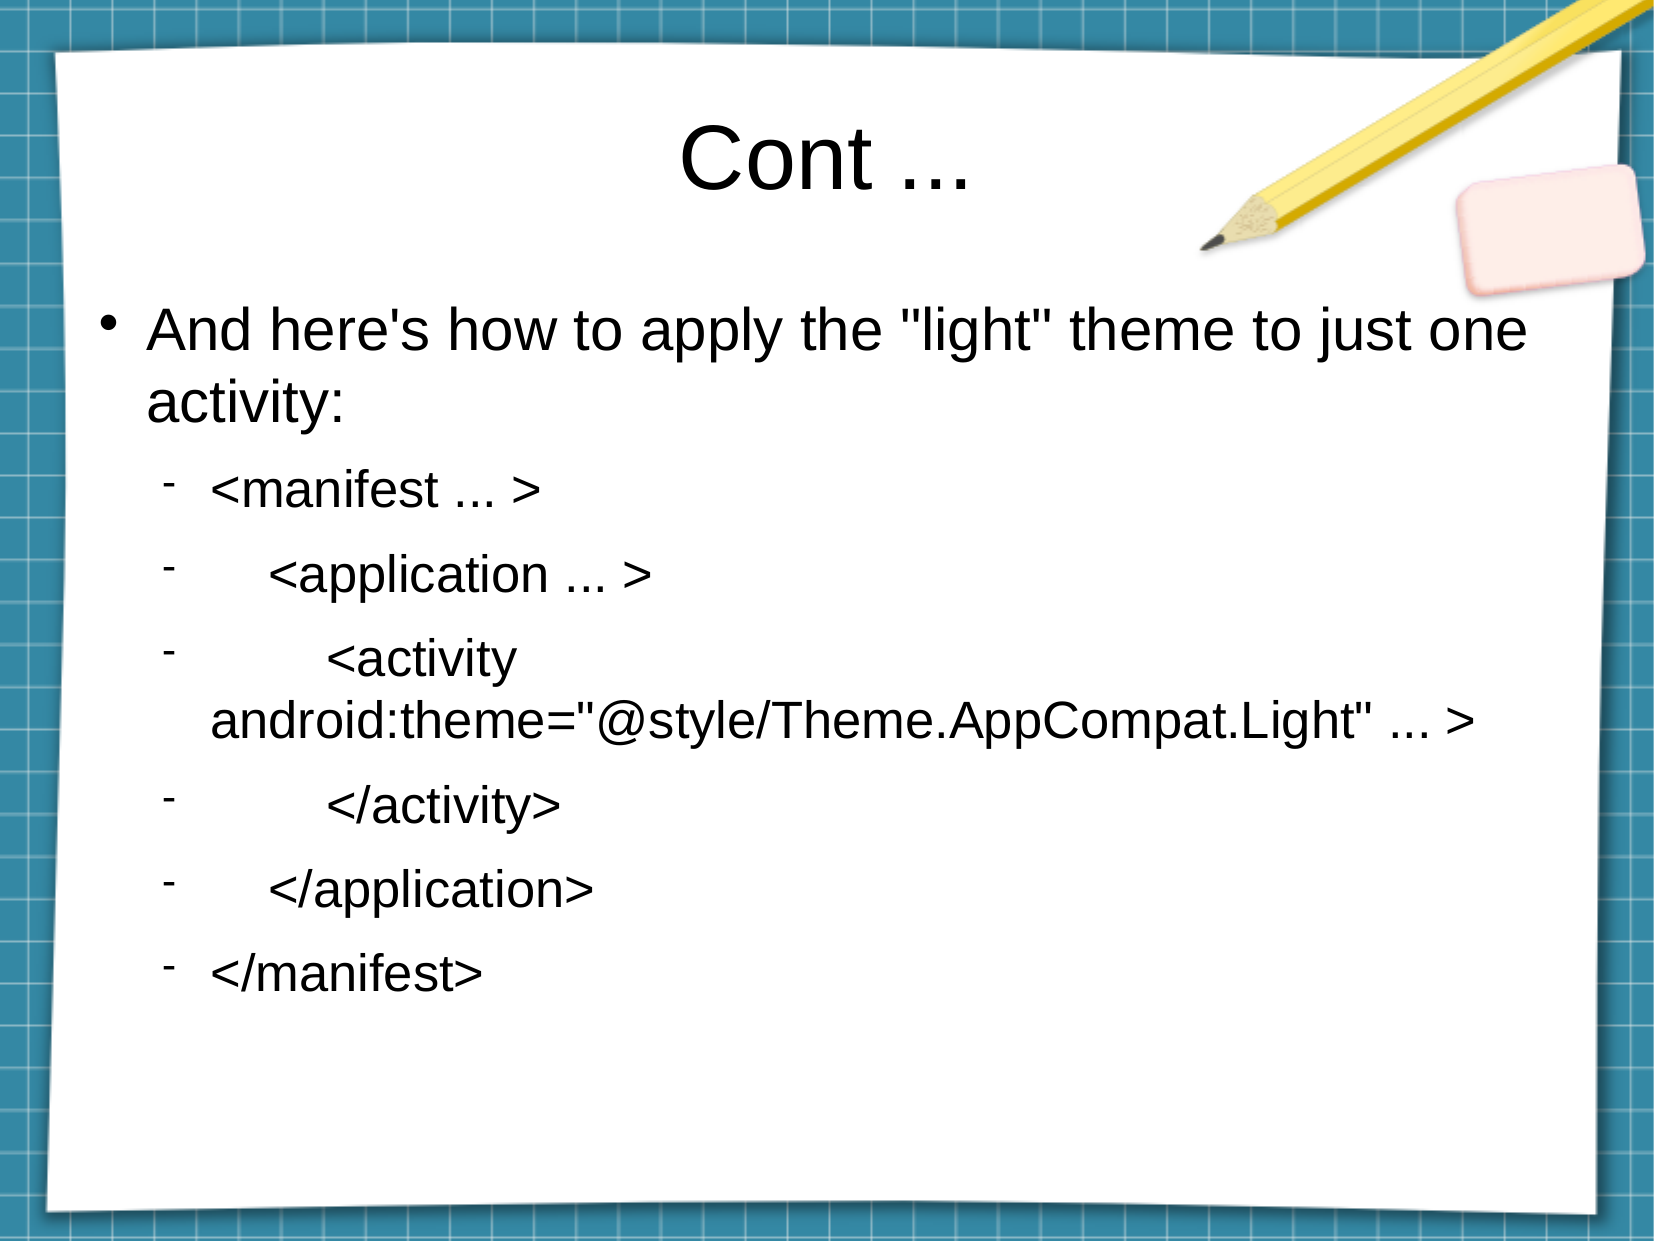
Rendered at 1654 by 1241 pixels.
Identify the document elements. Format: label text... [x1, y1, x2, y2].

text_box And here's how to apply the "light" theme to just one activity: <manifest ... > <application ... > <activity android:theme="@style/Theme.AppCompat.Light" ... > </activity> </application> </manifest> [82, 290, 1571, 1010]
picture [0, 0, 1654, 1241]
text_box Cont ... [82, 49, 1571, 257]
